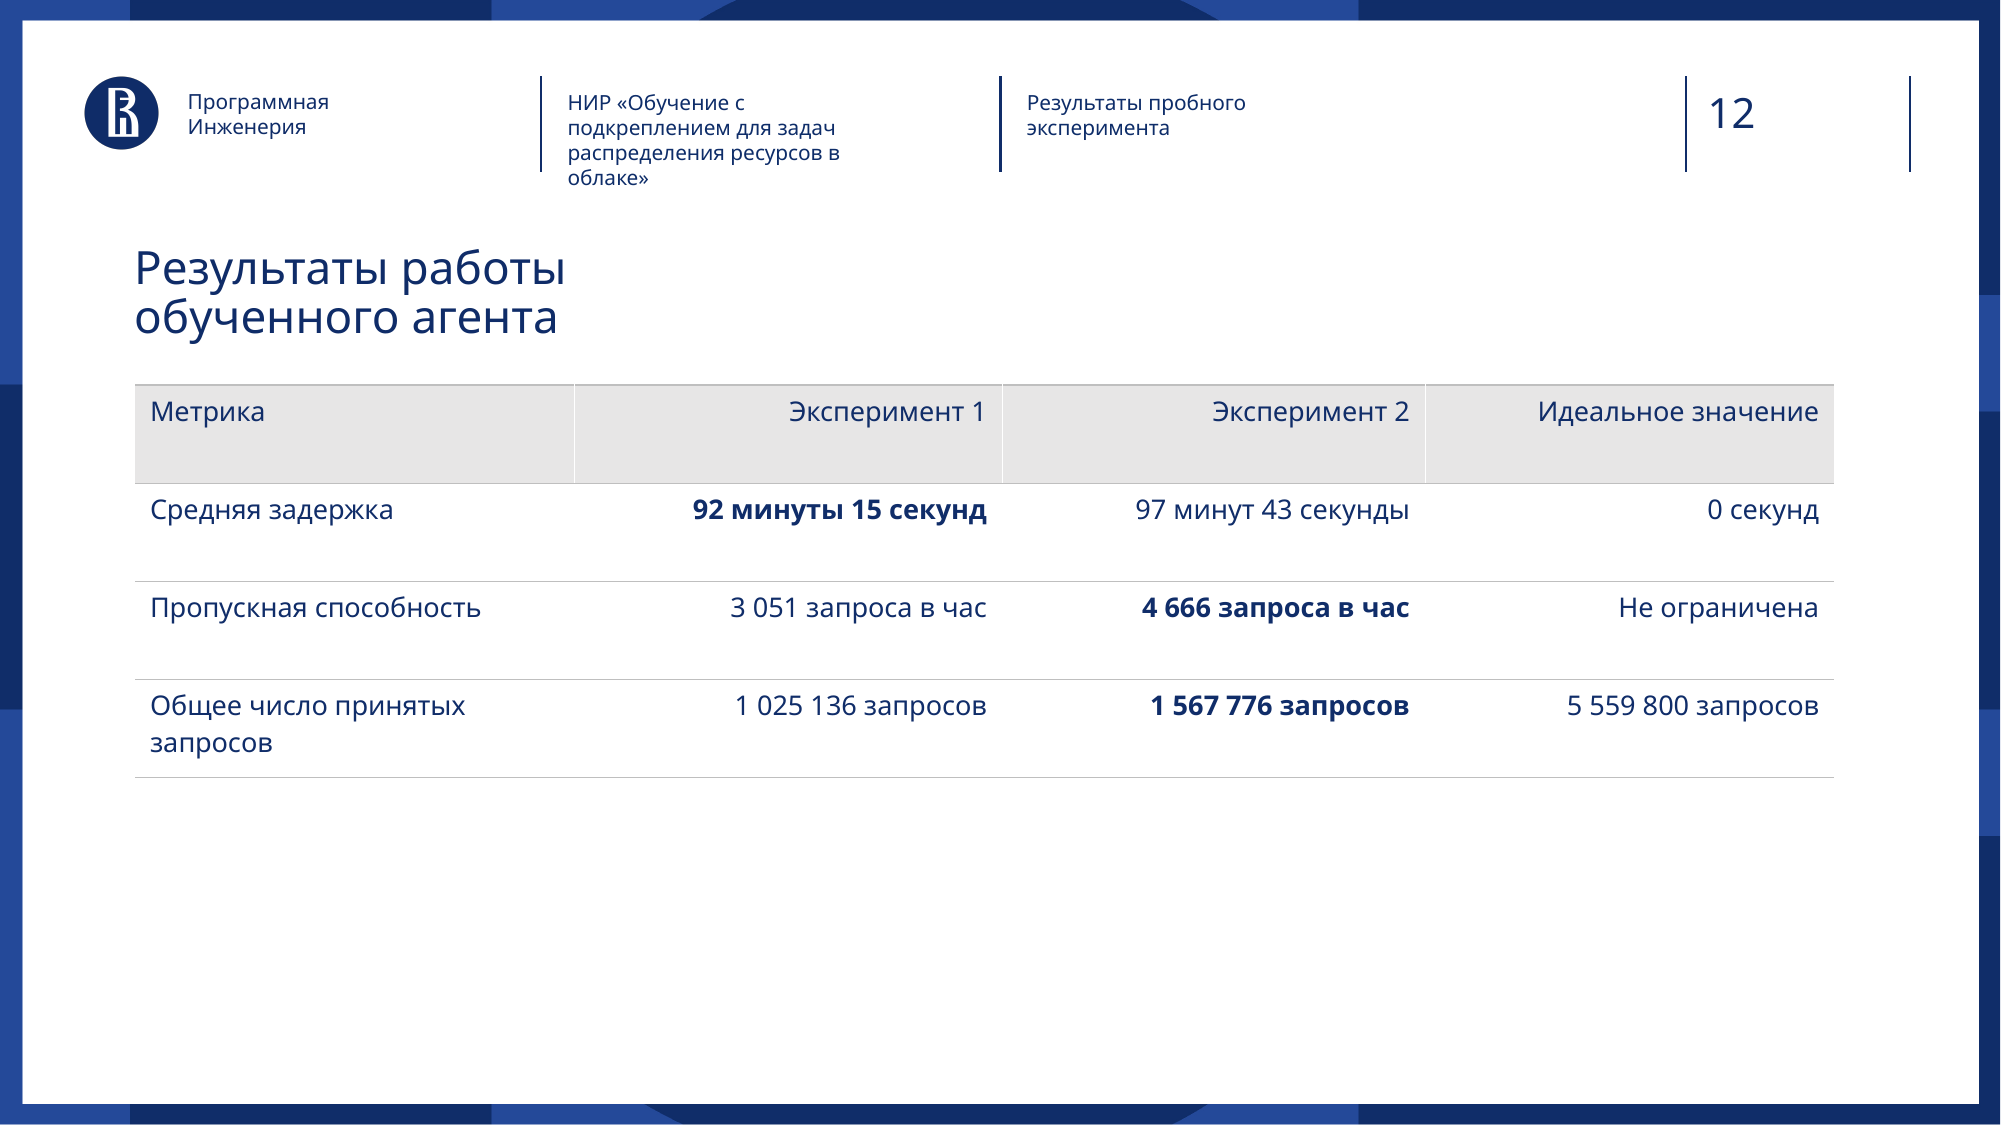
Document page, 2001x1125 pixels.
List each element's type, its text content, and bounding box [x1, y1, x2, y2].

table_cell Пропускная способность [135, 582, 574, 679]
table_cell 1 567 776 запросов [1003, 680, 1425, 777]
table_cell 3 051 запроса в час [575, 582, 1002, 679]
table_cell Общее число принятых запросов [135, 680, 574, 777]
table_cell 1 025 136 запросов [575, 680, 1002, 777]
list Программная Инженерия [187, 88, 500, 157]
table_cell 97 минут 43 секунды [1003, 484, 1425, 581]
table_header Идеальное значение [1426, 386, 1834, 483]
table_cell Средняя задержка [135, 484, 574, 581]
text_box Результаты работы обученного агента [119, 237, 829, 365]
table_cell 0 секунд [1426, 484, 1834, 581]
list Результаты пробного эксперимента [1026, 90, 1367, 157]
table_header Эксперимент 2 [1003, 386, 1425, 483]
table_header Метрика [135, 386, 574, 483]
table_cell 4 666 запроса в час [1003, 582, 1425, 679]
table_cell Не ограничена [1426, 582, 1834, 679]
table_cell 92 минуты 15 секунд [575, 484, 1002, 581]
table_cell 5 559 800 запросов [1426, 680, 1834, 777]
picture [0, 0, 2001, 1125]
list НИР «Обучение с подкреплением для задач распределения ресурсов в облаке» [567, 90, 907, 157]
table_header Эксперимент 1 [575, 386, 1002, 483]
